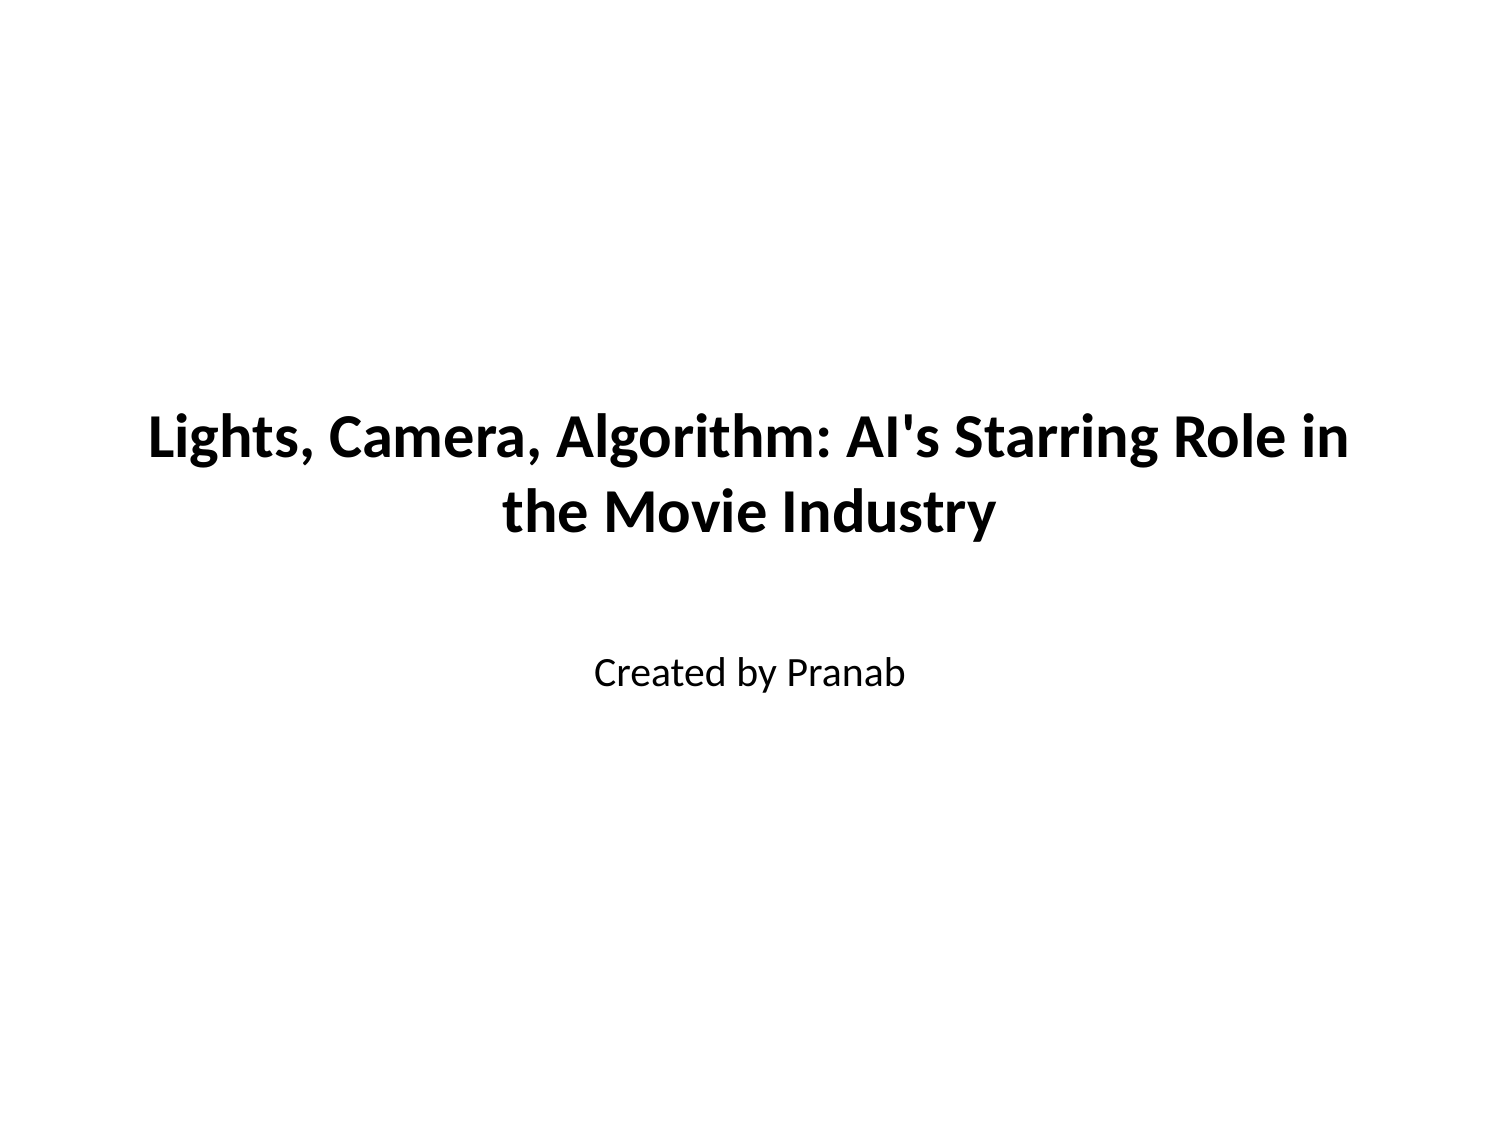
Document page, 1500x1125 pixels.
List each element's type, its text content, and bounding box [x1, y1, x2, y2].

subtitle Created by Pranab [225, 637, 1275, 925]
title Lights, Camera, Algorithm: AI's Starring Role in the Movie Industry [112, 349, 1388, 591]
